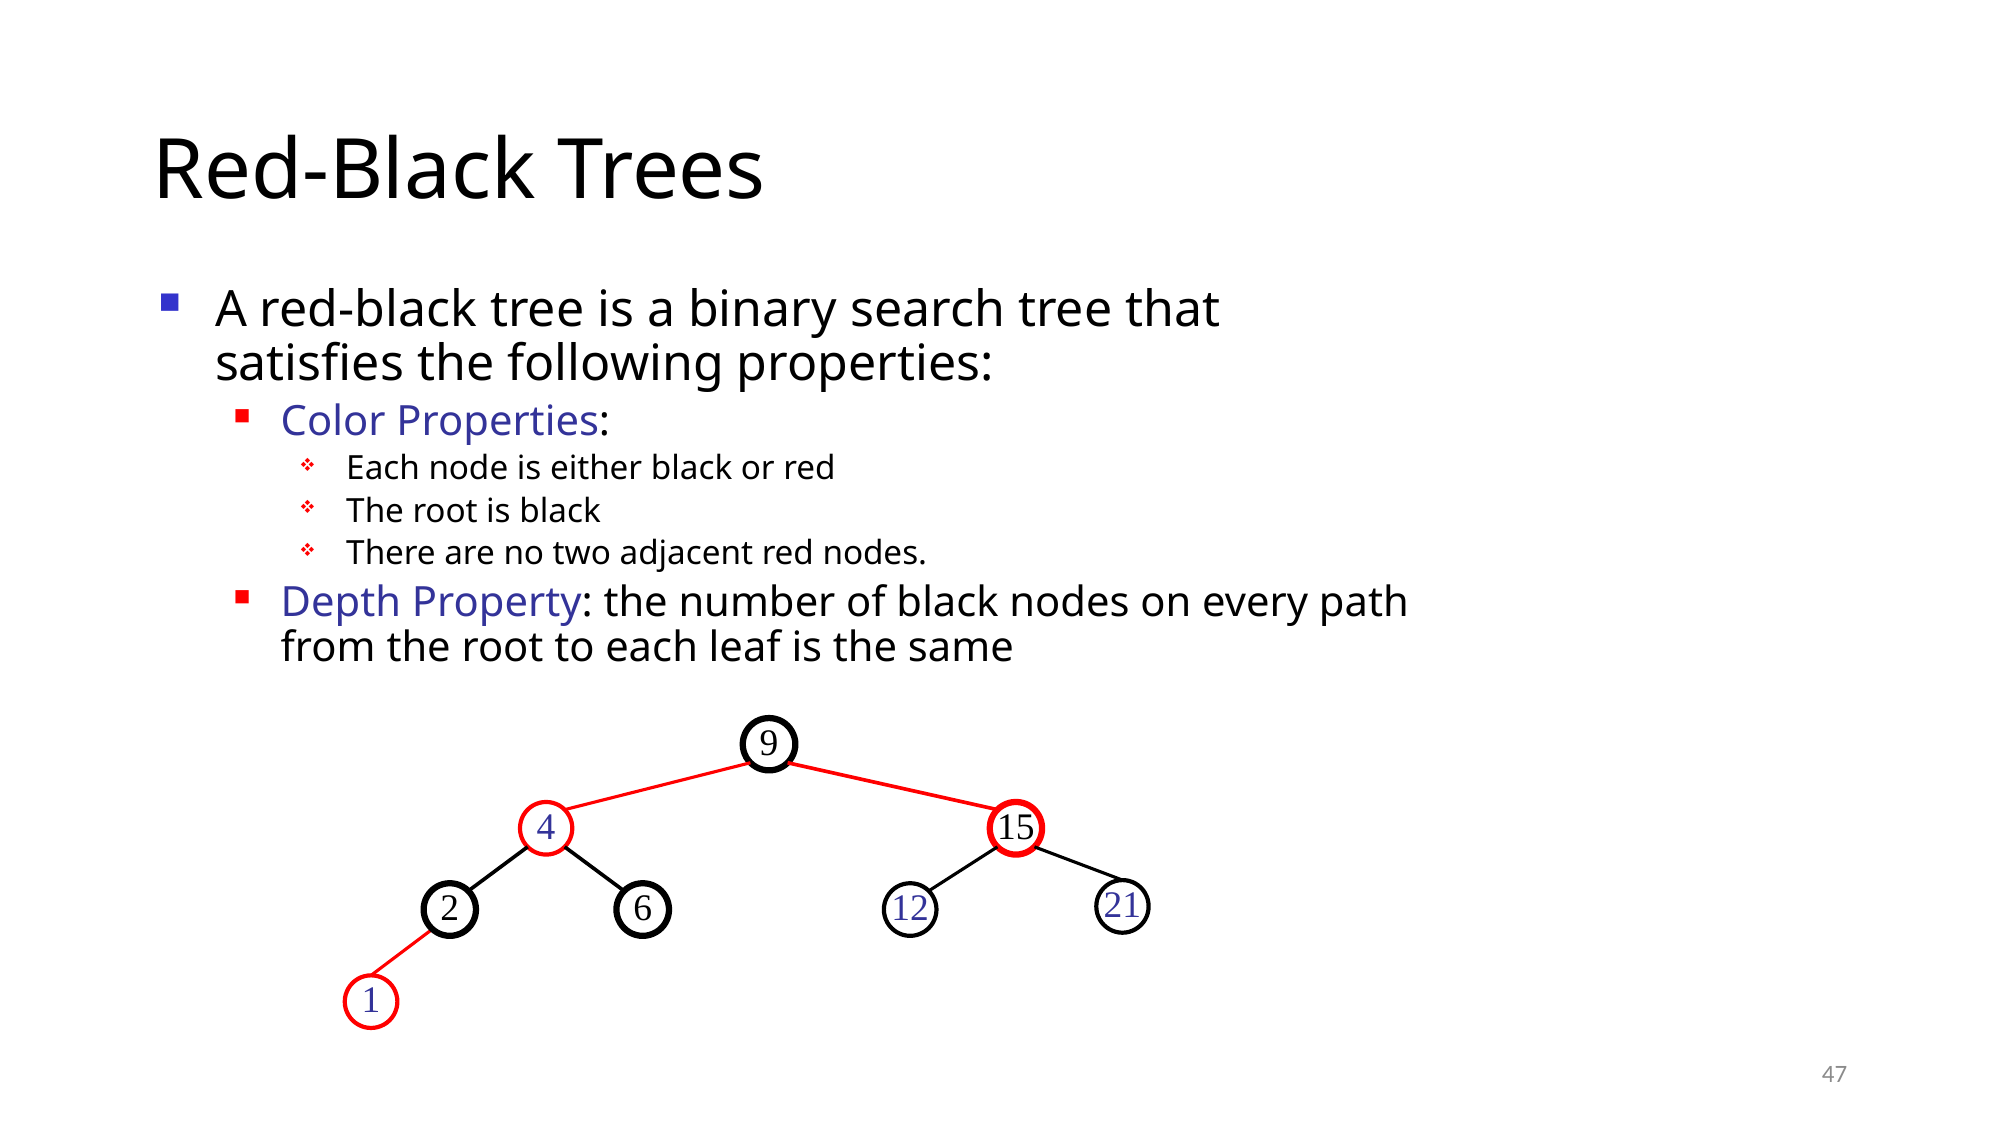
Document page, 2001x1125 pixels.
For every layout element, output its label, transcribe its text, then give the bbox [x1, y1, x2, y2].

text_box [468, 848, 528, 888]
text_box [787, 765, 998, 807]
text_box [1034, 849, 1123, 879]
text_box 6 [616, 883, 670, 936]
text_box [564, 765, 751, 809]
text_box A red-black tree is a binary search tree that satisfies the following properties: Color Properties: Each node is either black or red The root is black There are no two adjacent red nodes. Depth Property: the number of black nodes on every path from the root to each leaf is the same [143, 275, 1432, 684]
text_box 9 [742, 718, 796, 771]
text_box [928, 849, 998, 890]
text_box 12 [883, 883, 937, 936]
text_box 21 [1096, 880, 1149, 933]
text_box 4 [519, 801, 573, 855]
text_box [564, 848, 625, 888]
title Red-Black Trees [137, 59, 1863, 278]
text_box 1 [344, 975, 398, 1028]
text_box 15 [989, 801, 1043, 855]
text_box 2 [423, 883, 476, 936]
slide_number 47 [1412, 1042, 1863, 1103]
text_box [371, 928, 434, 976]
